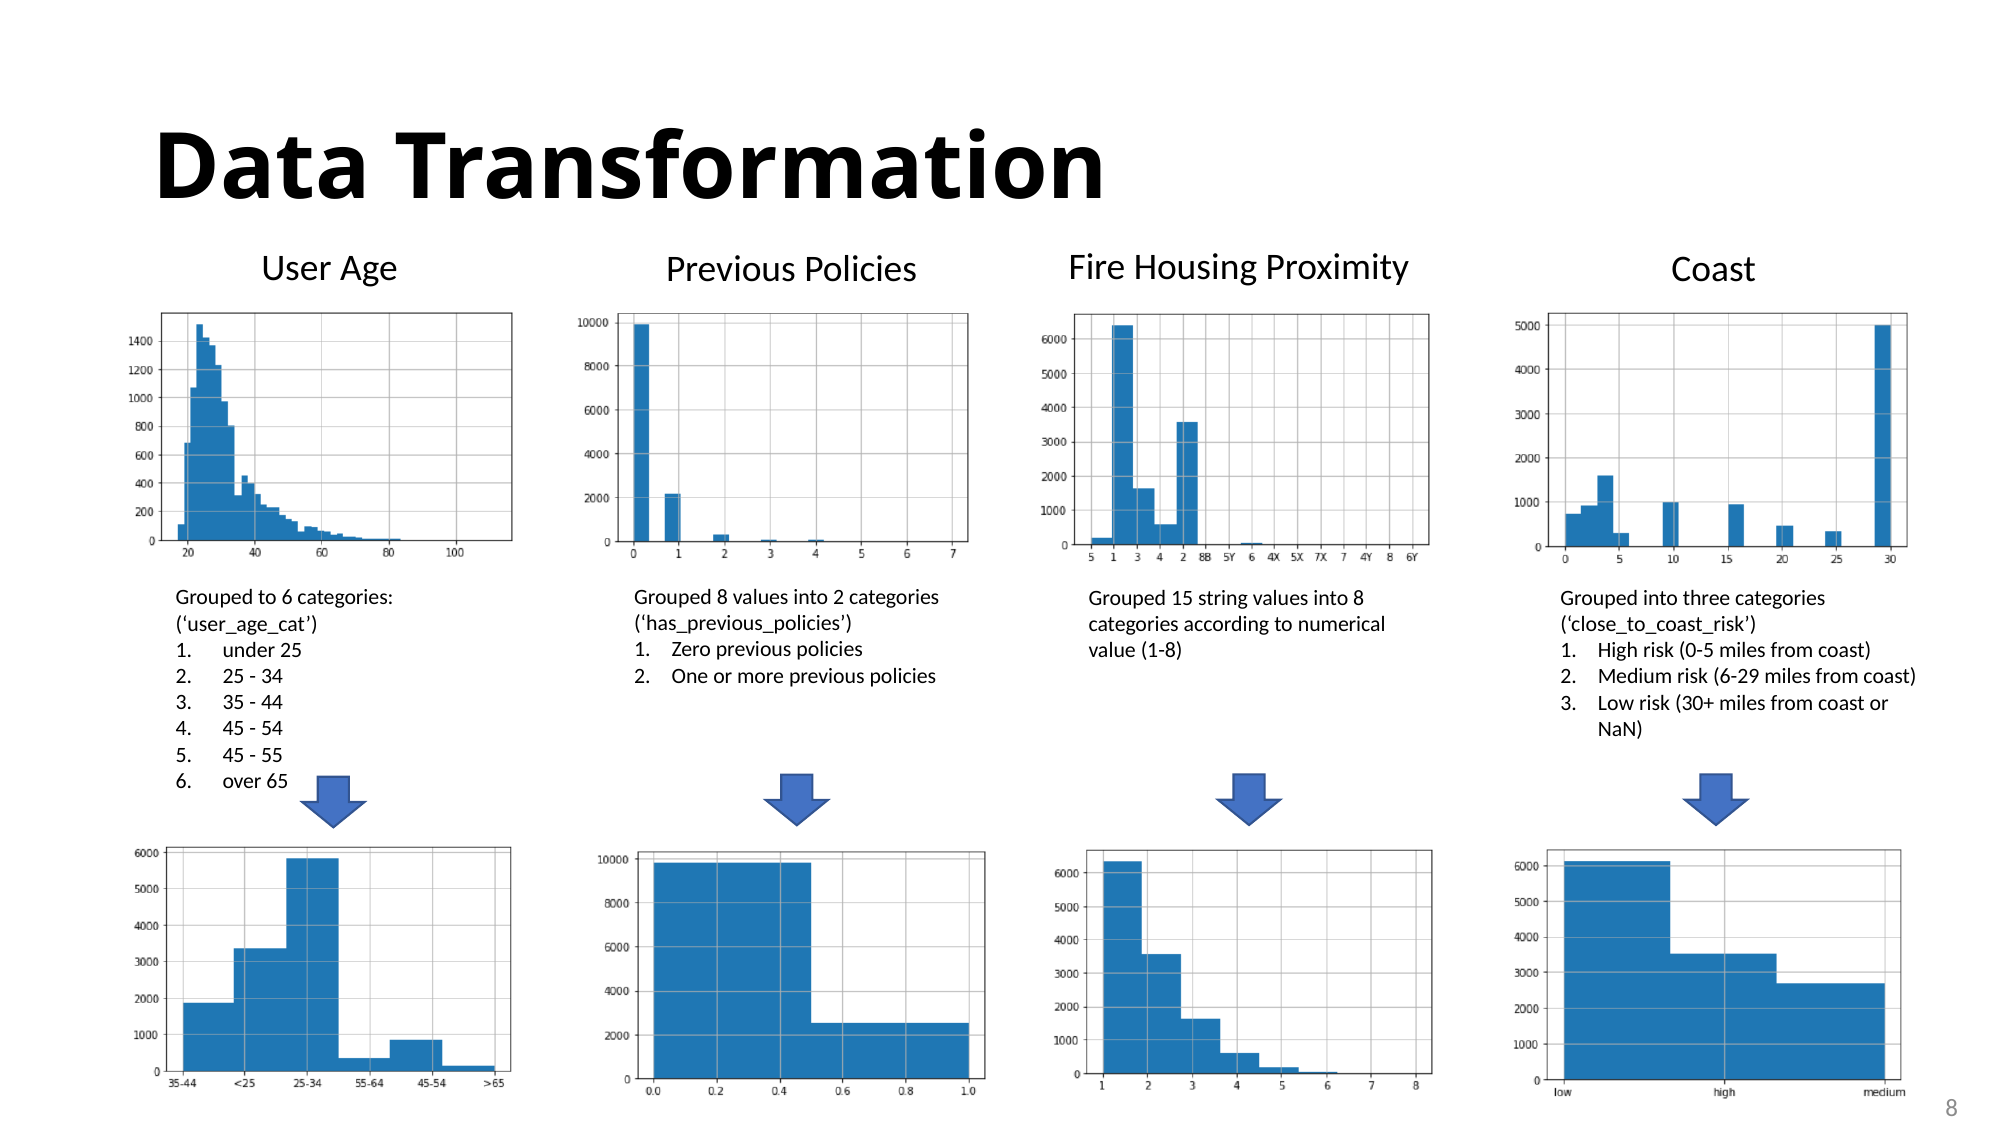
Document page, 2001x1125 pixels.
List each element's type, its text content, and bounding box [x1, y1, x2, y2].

slide_number 8 [1523, 1076, 1974, 1125]
picture [591, 843, 1003, 1102]
text_box [1681, 773, 1750, 827]
text_box [1214, 773, 1284, 827]
text_box Previous Policies [624, 236, 959, 297]
picture [124, 833, 525, 1099]
text_box User Age [171, 235, 489, 296]
text_box [762, 773, 831, 827]
picture [1498, 307, 1930, 574]
text_box Data Transformation [137, 59, 1863, 278]
text_box Grouped 15 string values into 8 categories according to numerical value (1-8) [1073, 576, 1425, 670]
picture [564, 303, 998, 574]
text_box [299, 775, 368, 829]
text_box Grouped into three categories (‘close_to_coast_risk’) High risk (0-5 miles from coast) Medium risk (6-29 miles from coast) Low risk (30+ miles from coast or NaN) [1545, 575, 1949, 748]
text_box Grouped to 6 categories: (‘user_age_cat’) under 25 25 - 34 35 - 44 45 - 54 45 - 55 over 65 [160, 575, 529, 800]
picture [1030, 303, 1441, 571]
text_box Grouped 8 values into 2 categories (‘has_previous_policies’) Zero previous policies One or more previous policies [619, 575, 987, 695]
picture [120, 301, 529, 567]
picture [1040, 840, 1452, 1100]
text_box Fire Housing Proximity [1053, 235, 1438, 295]
picture [1499, 840, 1922, 1106]
text_box Coast [1618, 236, 1810, 297]
